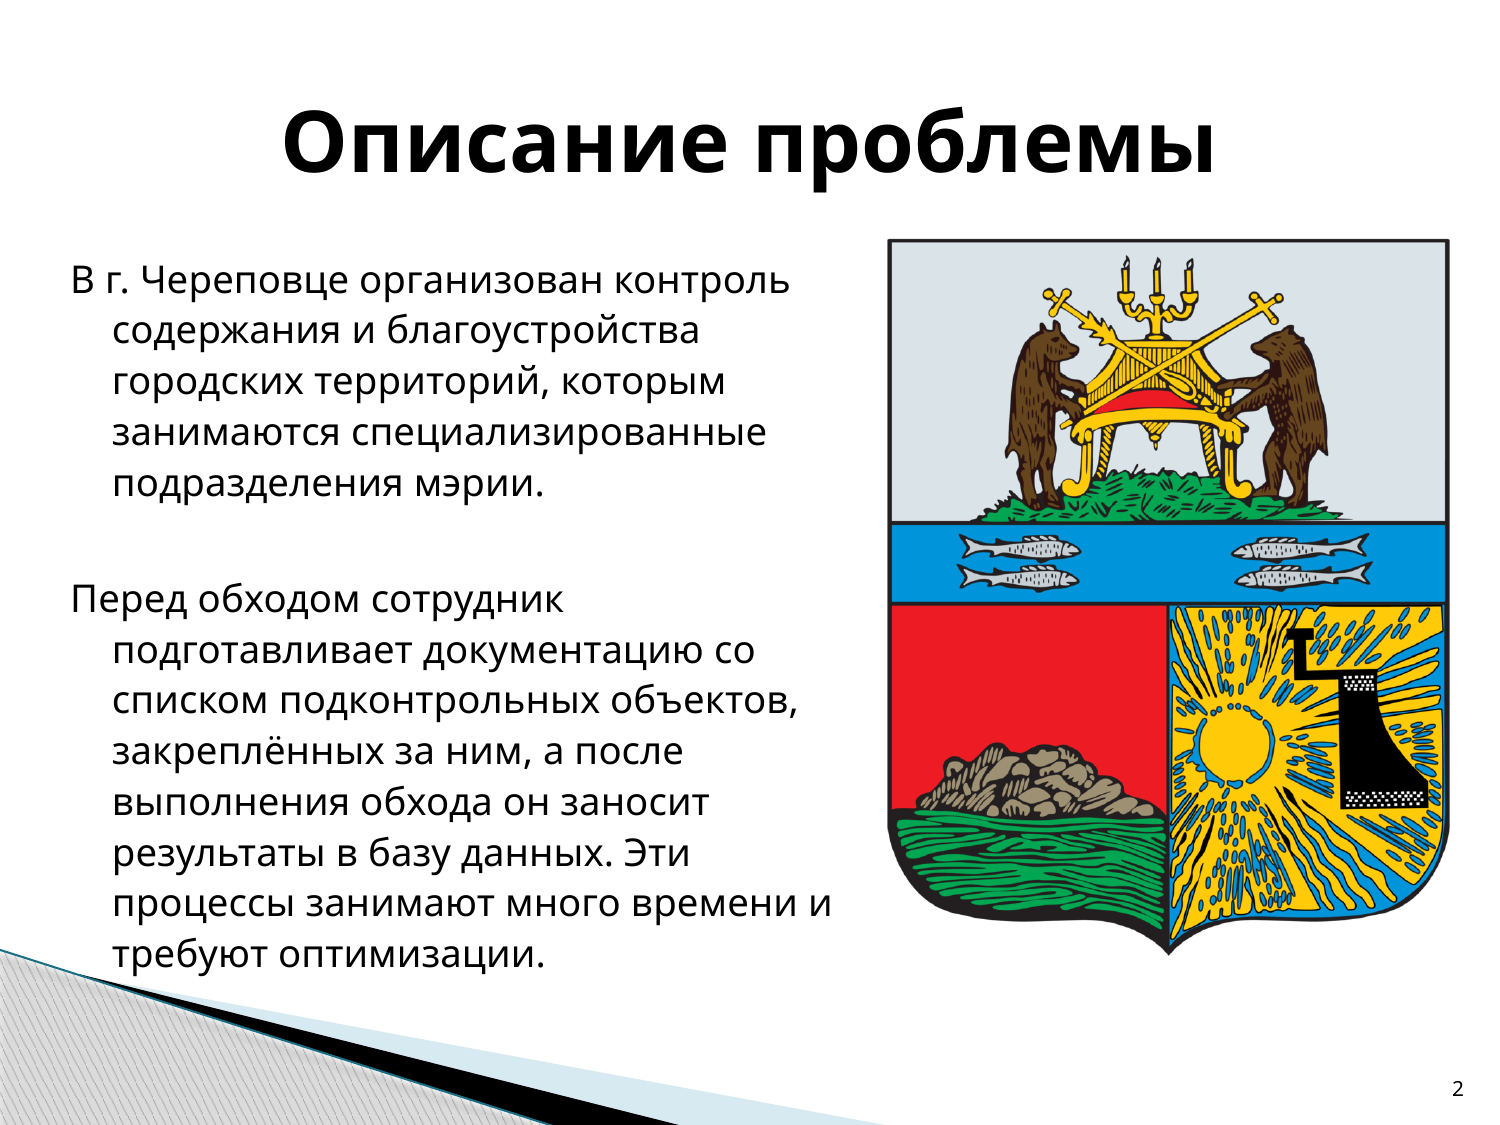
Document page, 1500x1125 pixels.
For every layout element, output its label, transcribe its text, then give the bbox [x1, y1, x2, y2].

picture [887, 237, 1451, 957]
title Описание проблемы [75, 45, 1425, 233]
slide_number 2 [1418, 1051, 1479, 1112]
list В г. Череповце организован контроль содержания и благоустройства городских территорий, которым занимаются специализированные подразделения мэрии. Перед обходом сотрудник подготавливает документацию со списком подконтрольных объектов, закреплённых за ним, а после выполнения обхода он заносит результаты в базу данных. Эти процессы занимают много времени и требуют оптимизации. [37, 243, 863, 986]
